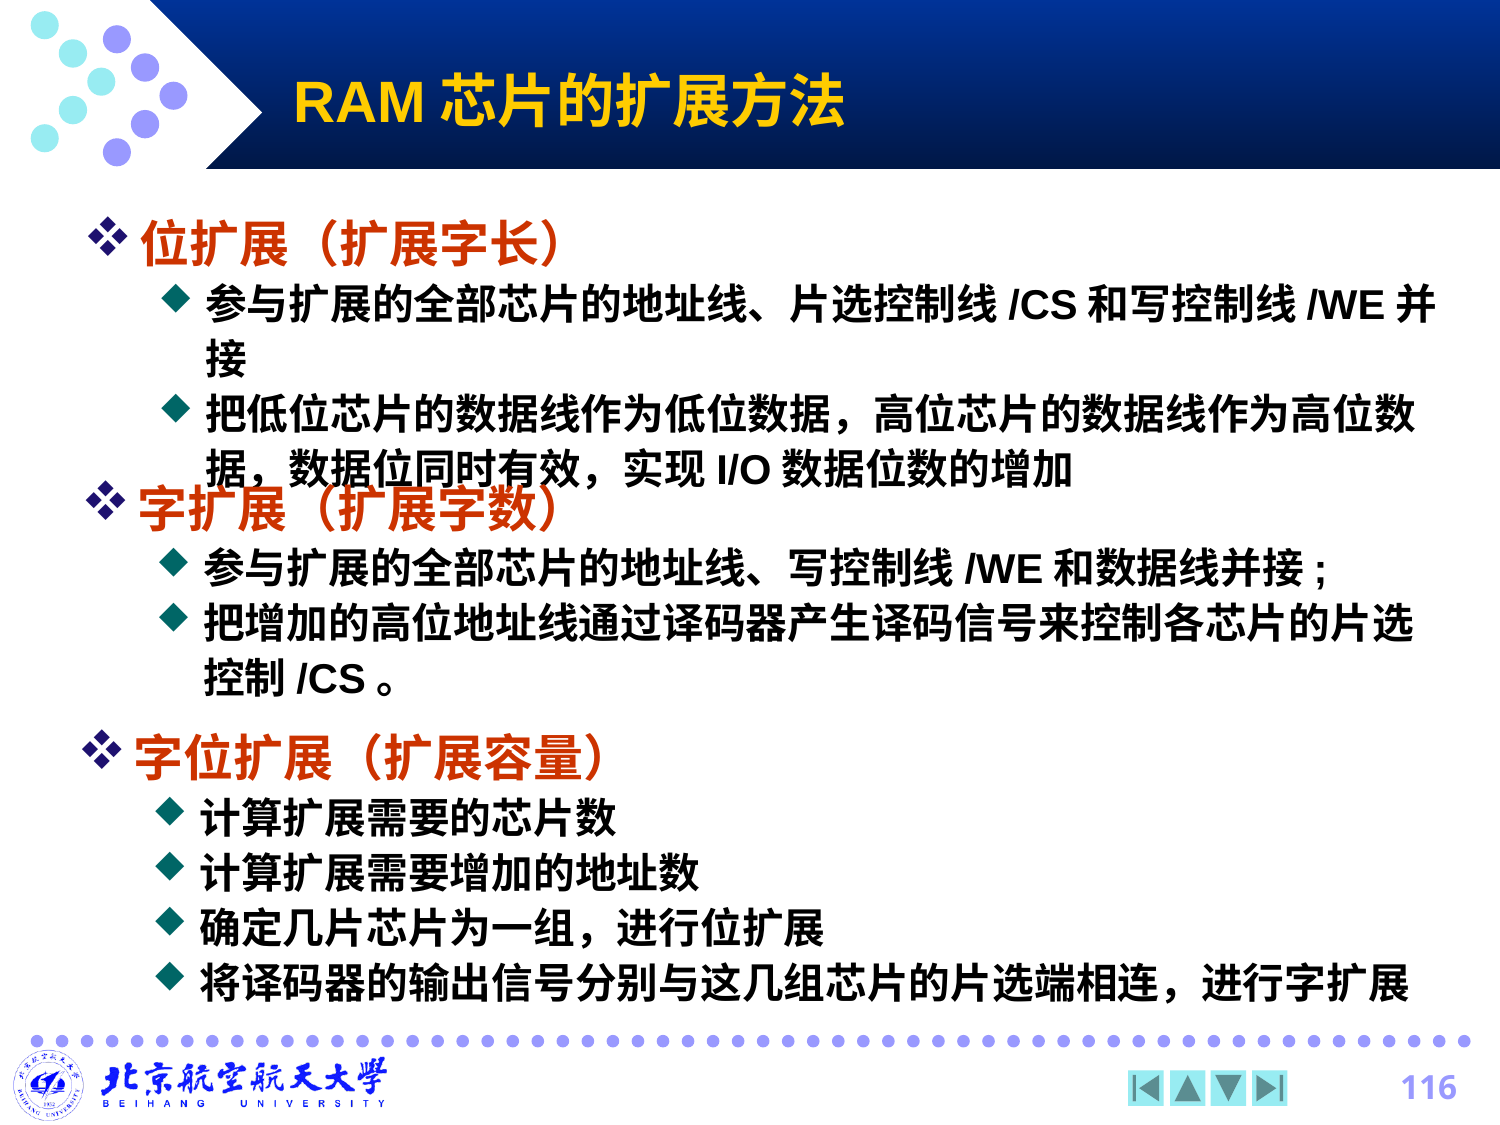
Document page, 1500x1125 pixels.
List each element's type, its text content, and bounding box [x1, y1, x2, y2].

title RAM芯片的扩展方法 [277, 43, 1500, 156]
picture [13, 1047, 387, 1125]
text_box 字位扩展（扩展容量） 计算扩展需要的芯片数 计算扩展需要增加的地址数 确定几片芯片为一组，进行位扩展 将译码器的输出信号分别与这几组芯片的片选端相连，进行字扩展 [62, 704, 1455, 1035]
text_box 116 [1328, 1058, 1472, 1109]
text_box 位扩展（扩展字长） 参与扩展的全部芯片的地址线、片选控制线/CS和写控制线/WE并接 把低位芯片的数据线作为低位数据，高位芯片的数据线作为高位数据，数据位同时有效，实现I/O数据位数的增加 [68, 199, 1460, 470]
text_box 字扩展（扩展字数） 参与扩展的全部芯片的地址线、写控制线/WE和数据线并接; 把增加的高位地址线通过译码器产生译码信号来控制各芯片的片选控制/CS。 [66, 463, 1458, 779]
